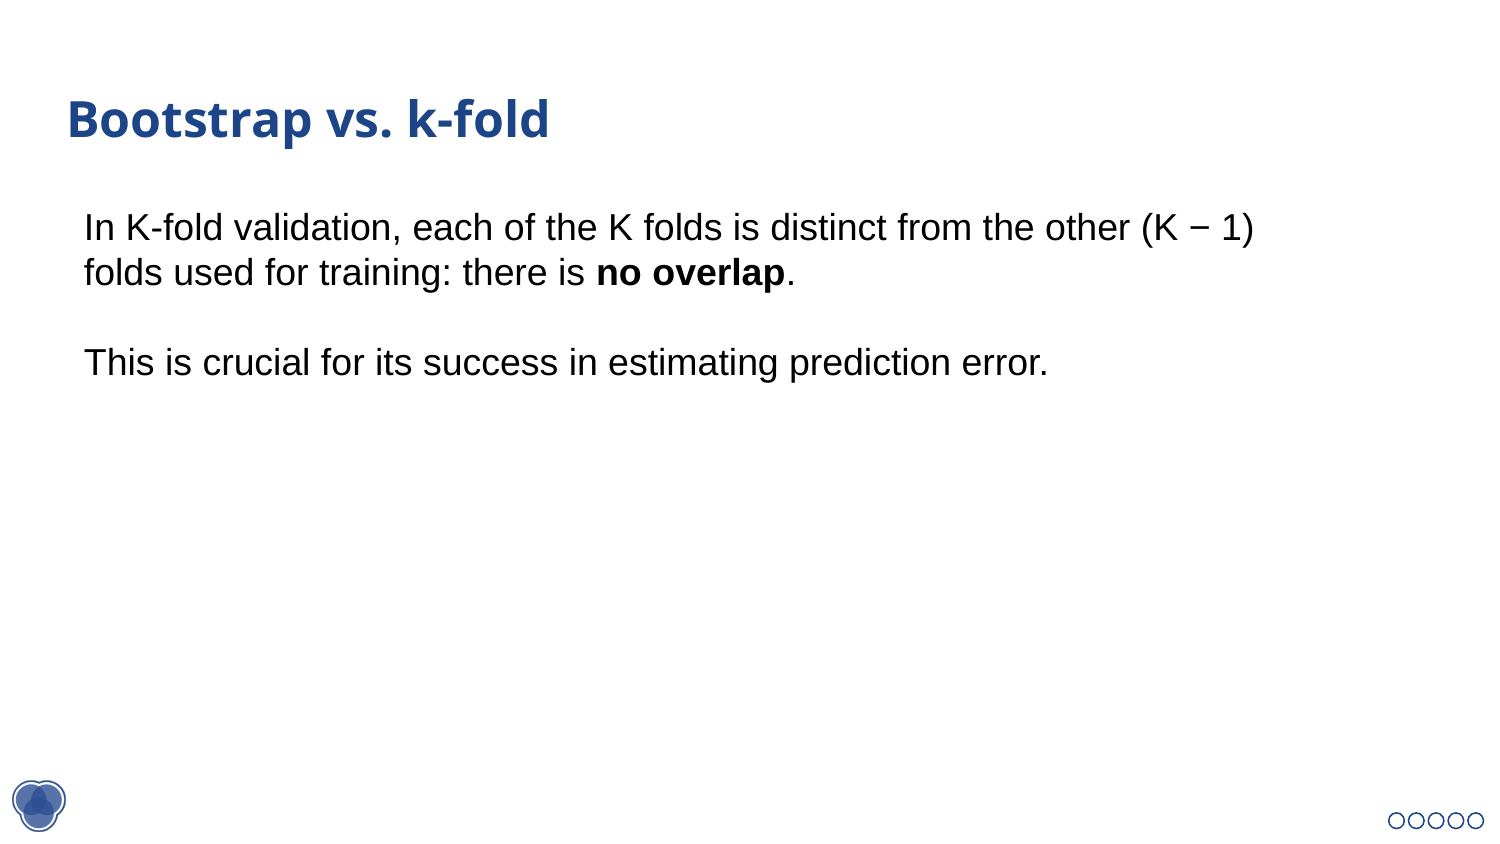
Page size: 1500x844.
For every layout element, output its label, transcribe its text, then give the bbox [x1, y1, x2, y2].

text_box In K-fold validation, each of the K folds is distinct from the other (K − 1) folds used for training: there is no overlap. This is crucial for its success in estimating prediction error. [69, 188, 1336, 681]
title Bootstrap vs. k-fold [51, 72, 1449, 167]
picture [12, 780, 66, 832]
